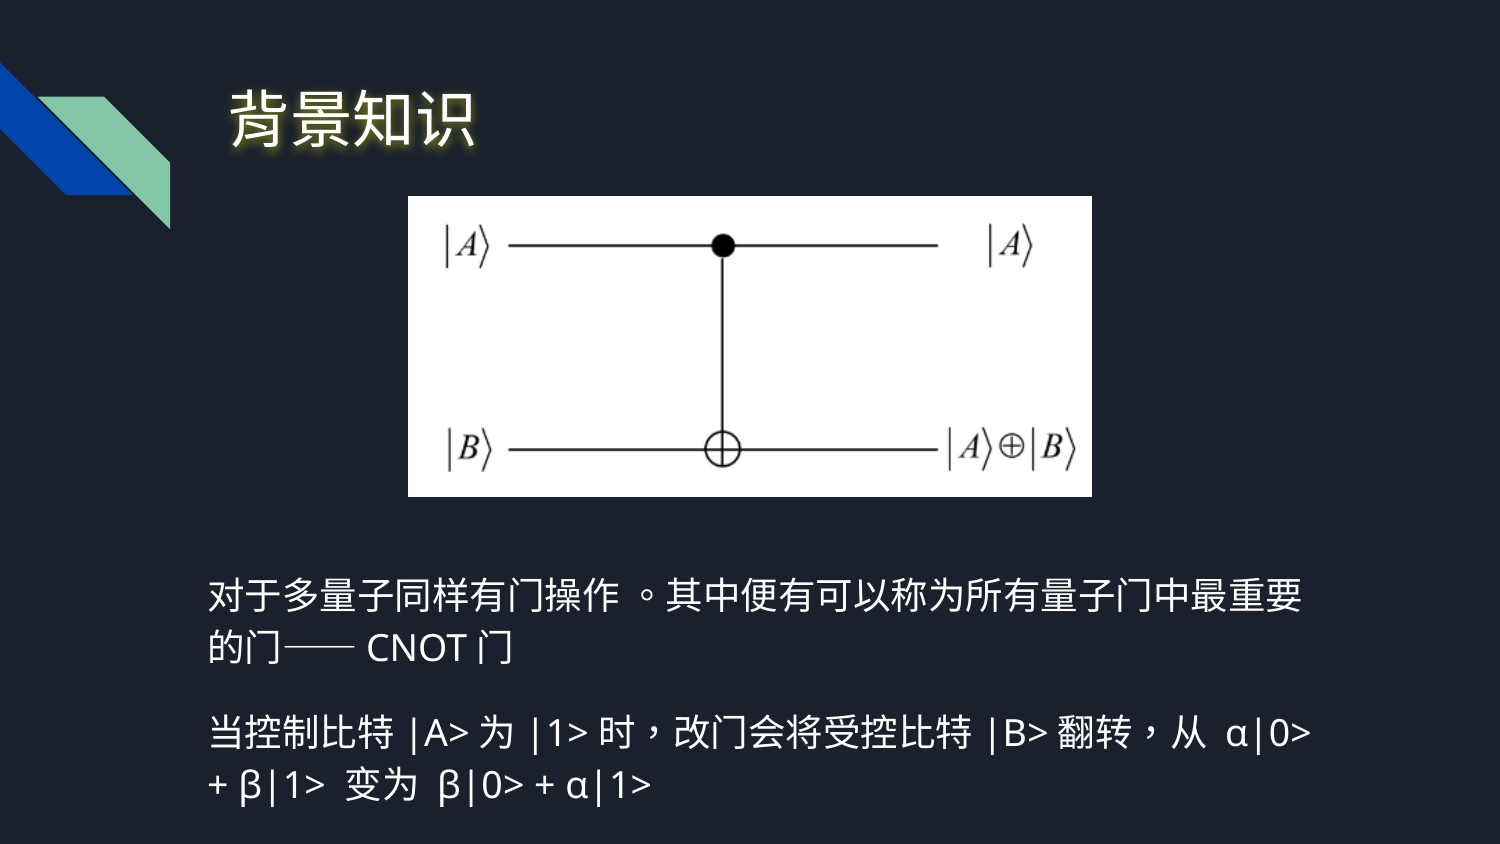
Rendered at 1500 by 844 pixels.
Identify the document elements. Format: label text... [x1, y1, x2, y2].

picture [407, 196, 1093, 498]
list 对于多量子同样有门操作 。其中便有可以称为所有量子门中最重要的门——CNOT门 当控制比特|A>为|1>时，改门会将受控比特|B>翻转，从 α|0> + β|1> 变为 β|0> + α|1> [192, 550, 1347, 796]
title 背景知识 [212, 64, 1368, 215]
